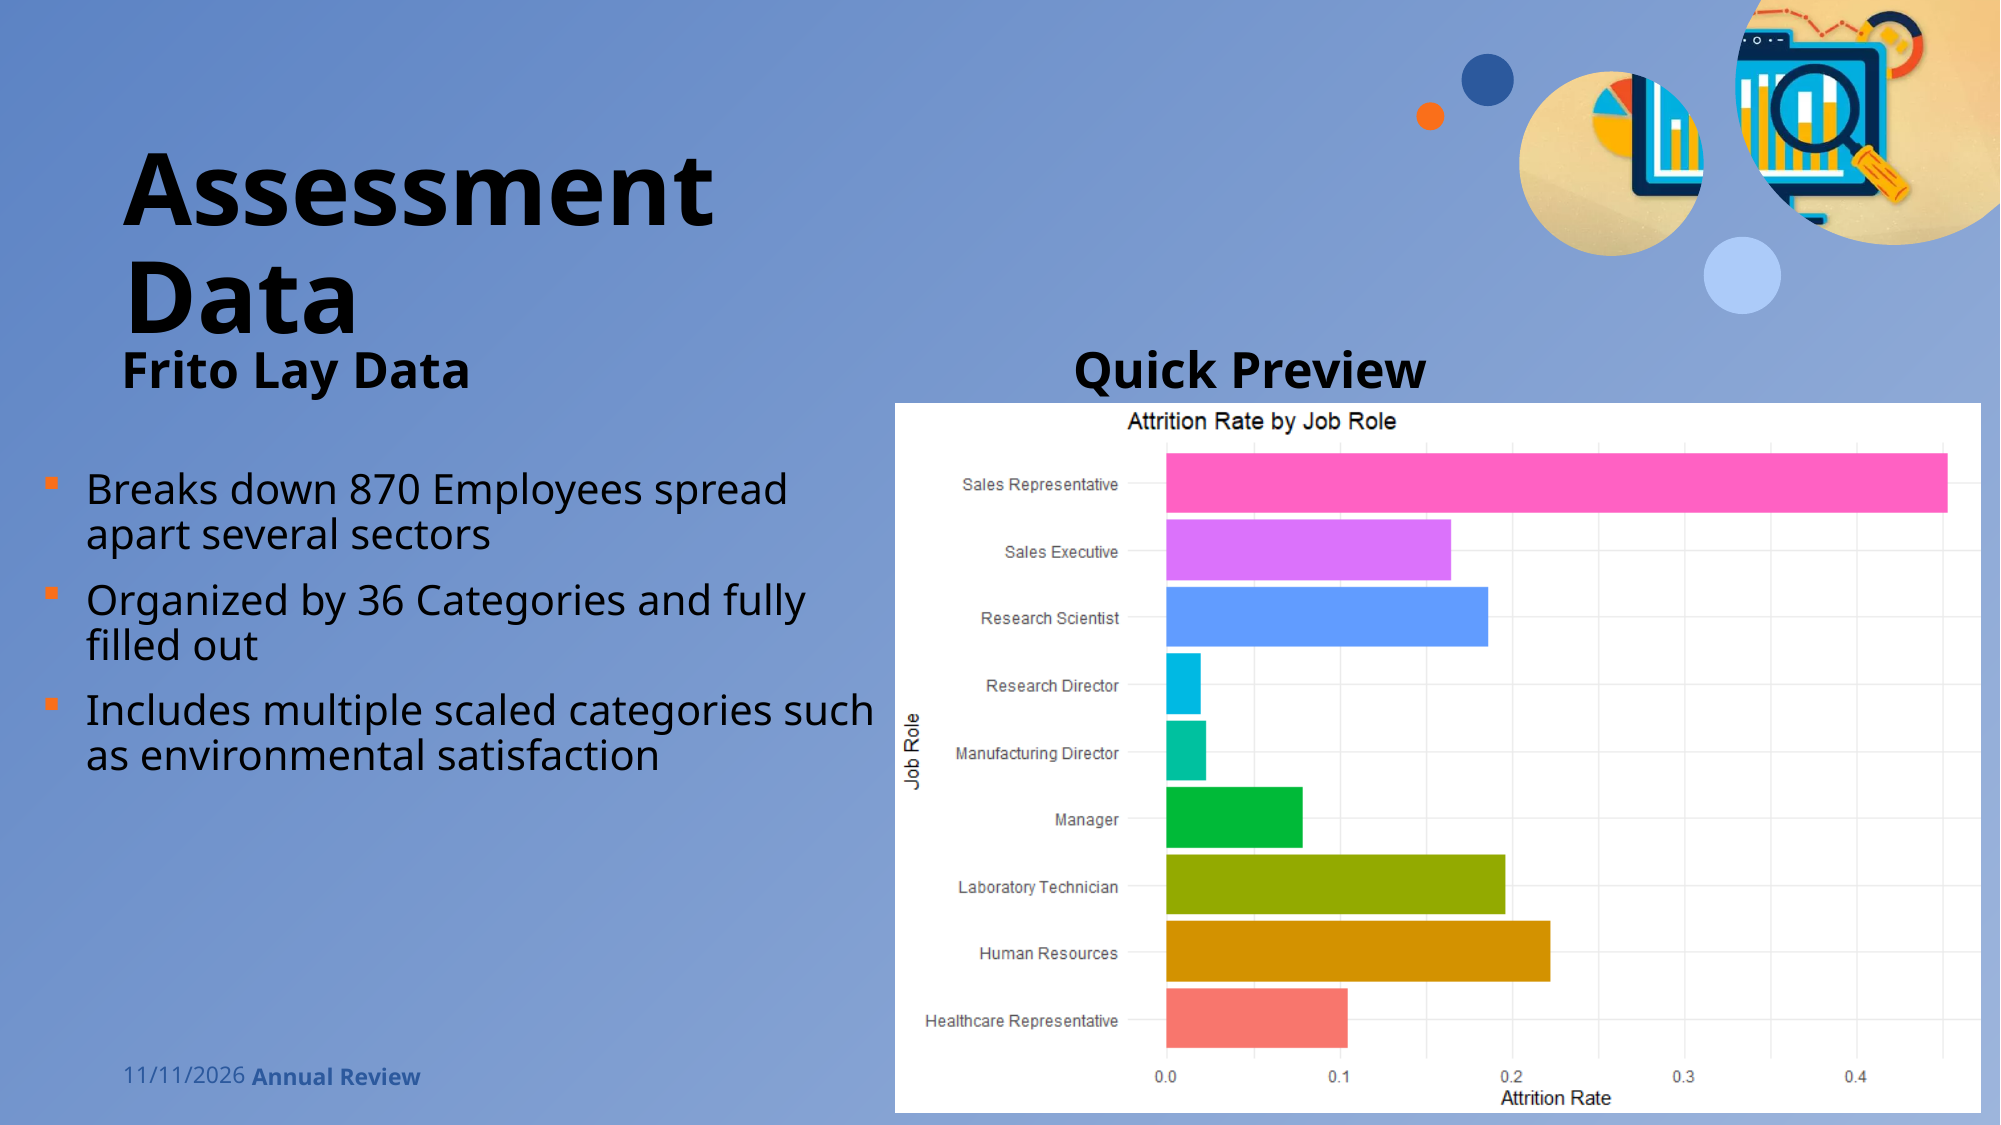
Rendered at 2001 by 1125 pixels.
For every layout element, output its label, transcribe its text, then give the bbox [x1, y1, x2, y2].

list Quick Preview [1058, 338, 1892, 403]
title Assessment Data [108, 132, 810, 269]
picture [895, 403, 1981, 1113]
picture [1519, 0, 2000, 256]
list Breaks down 870 Employees spread apart several sectors Organized by 36 Categories and fully filled out Includes multiple scaled categories such as environmental satisfaction [27, 460, 895, 943]
list Frito Lay Data [106, 337, 940, 410]
